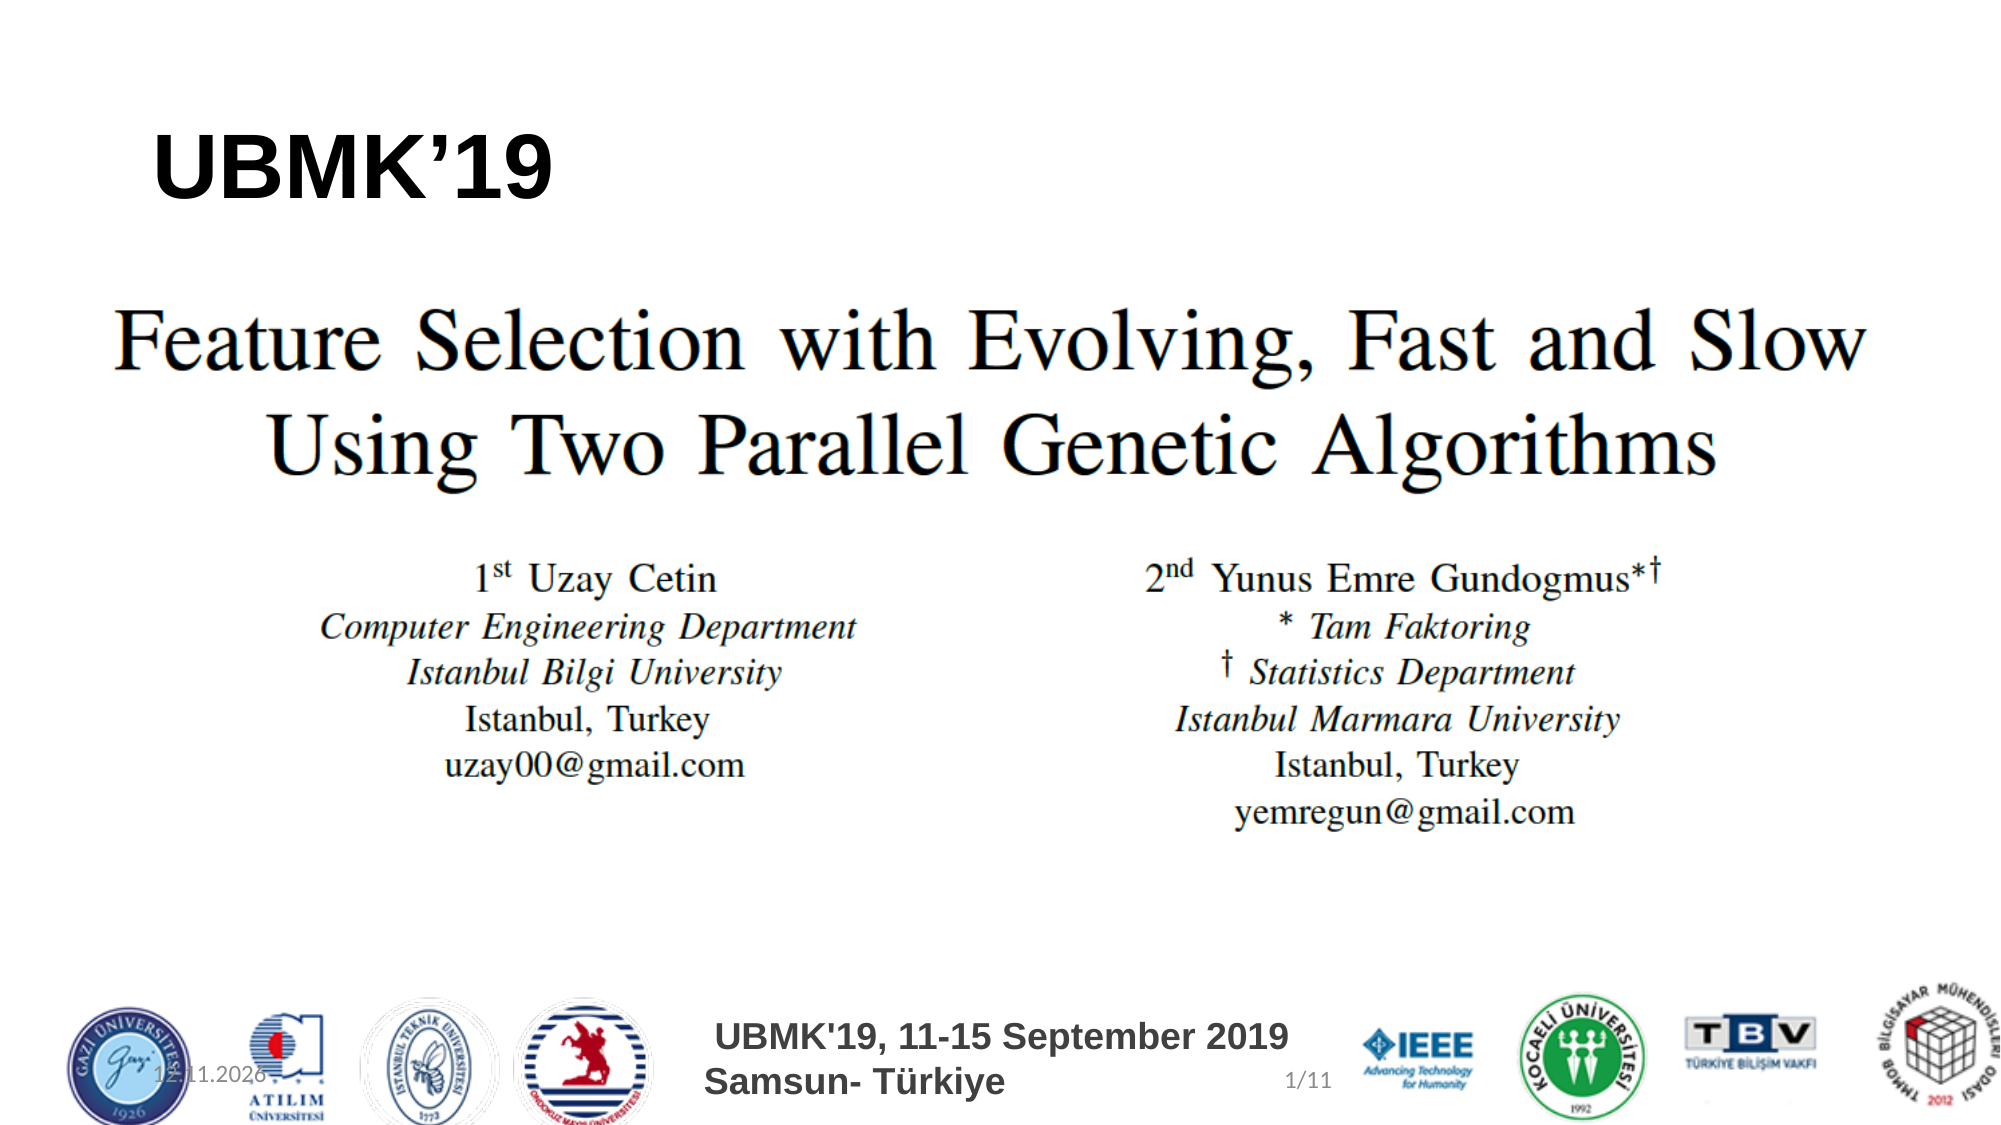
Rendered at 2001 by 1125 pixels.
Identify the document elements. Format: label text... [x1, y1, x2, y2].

picture [1664, 972, 2001, 1115]
slide_number 1/11 [897, 1048, 1348, 1108]
picture [1349, 987, 1653, 1125]
title UBMK’19 [137, 59, 1863, 277]
picture [106, 277, 1898, 848]
picture [52, 987, 663, 1125]
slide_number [137, 1042, 588, 1103]
footer UBMK'19, 11-15 September 2019 Samsun- Türkiye [680, 1026, 1324, 1087]
